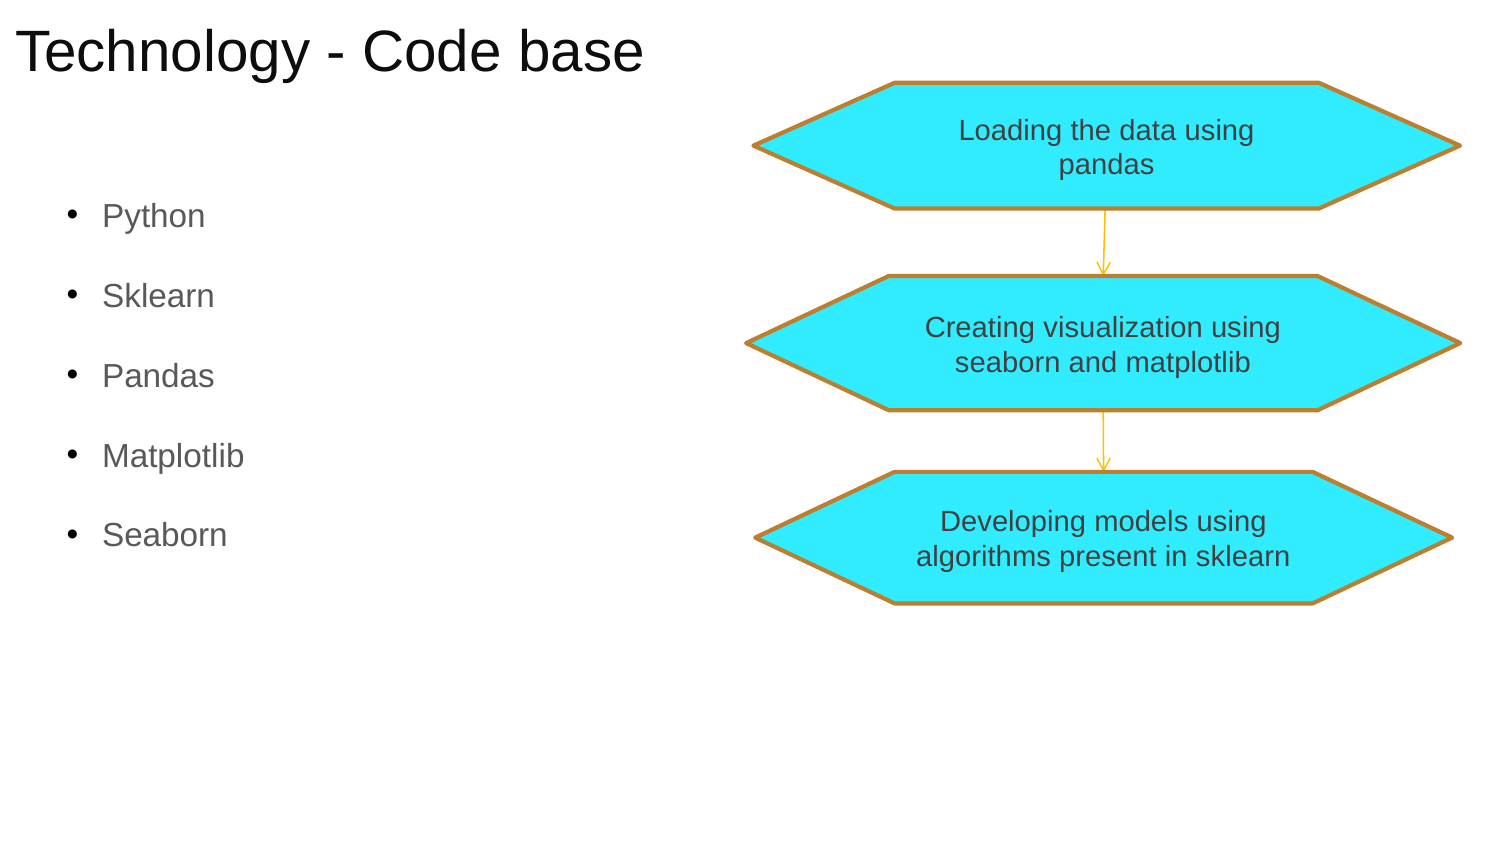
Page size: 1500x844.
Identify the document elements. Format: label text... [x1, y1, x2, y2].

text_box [1102, 208, 1106, 277]
text_box Python Sklearn Pandas Matplotlib Seaborn [51, 186, 744, 561]
text_box Loading the data using pandas [751, 80, 1463, 211]
title Technology - Code base [0, 0, 1398, 93]
text_box Developing models using algorithms present in sklearn [753, 469, 1455, 606]
text_box Creating visualization using seaborn and matplotlib [744, 273, 1463, 413]
